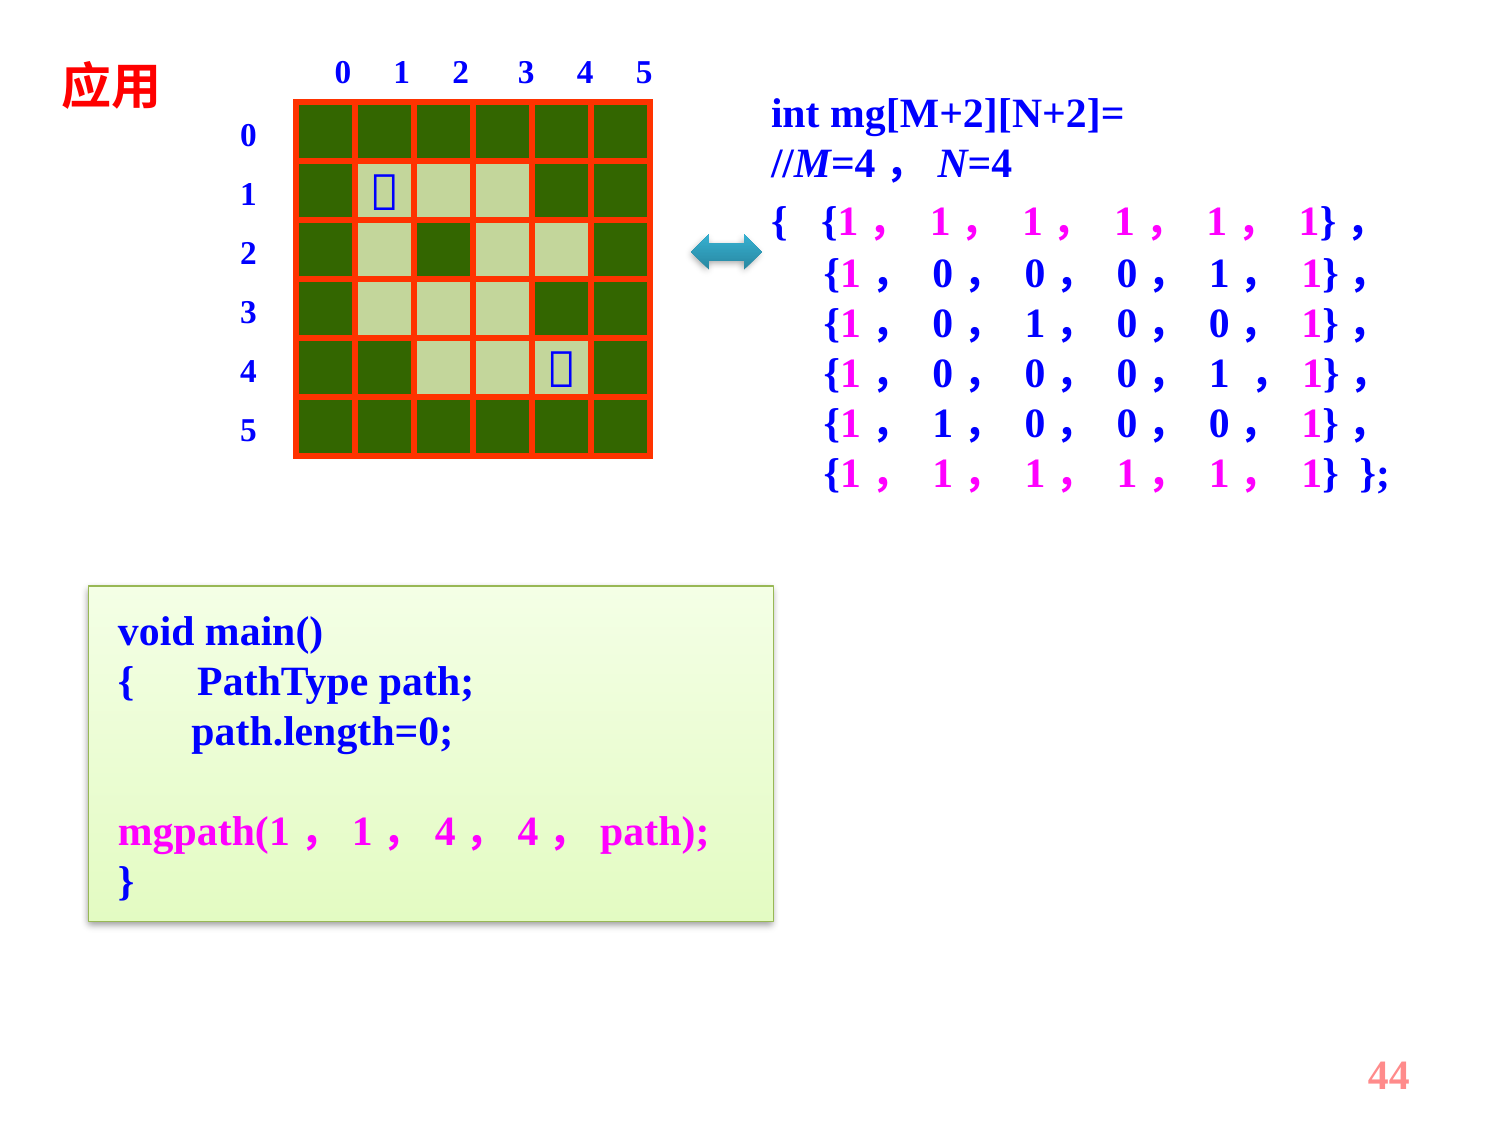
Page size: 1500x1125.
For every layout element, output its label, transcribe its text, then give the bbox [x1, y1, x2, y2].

text_box [473, 101, 532, 160]
text_box  [532, 338, 591, 397]
text_box [473, 397, 532, 457]
slide_number 44 [1074, 1042, 1425, 1103]
text_box [473, 220, 532, 278]
text_box [532, 278, 591, 338]
text_box [354, 278, 414, 338]
text_box [295, 278, 354, 338]
text_box [354, 220, 414, 278]
text_box [295, 397, 354, 457]
text_box 应用 [35, 46, 188, 122]
text_box [414, 338, 473, 397]
text_box [295, 220, 354, 278]
text_box 3 [213, 282, 284, 338]
text_box [532, 220, 591, 278]
text_box [414, 220, 473, 278]
text_box [295, 160, 354, 220]
text_box [591, 220, 651, 278]
text_box [591, 101, 651, 160]
text_box 4 [549, 42, 608, 98]
text_box [532, 101, 591, 160]
text_box 1 [213, 164, 284, 220]
text_box [414, 160, 473, 220]
text_box [295, 338, 354, 397]
text_box 4 [213, 341, 284, 397]
text_box [354, 338, 414, 397]
text_box 5 [608, 42, 680, 98]
text_box [591, 278, 651, 338]
text_box [591, 397, 651, 457]
text_box int mg[M+2][N+2]= //M=4，N=4 { {1， 1， 1， 1， 1， 1}， {1， 0， 0， 0， 1， 1}， {1， 0， 1， 0， 0， 1}， {1， 0， 0， 0， 1 ，1}， {1， 1， 0， 0， 0， 1}， {1， 1， 1， 1， 1， 1} }; [756, 78, 1465, 503]
text_box 3 [490, 42, 549, 98]
text_box  [354, 160, 414, 220]
text_box [691, 234, 762, 270]
text_box [473, 160, 532, 220]
text_box [473, 278, 532, 338]
text_box 0 [307, 42, 366, 98]
text_box [473, 338, 532, 397]
text_box 1 [366, 42, 425, 98]
text_box 2 [425, 42, 490, 98]
text_box [591, 160, 651, 220]
text_box [414, 278, 473, 338]
text_box [591, 338, 651, 397]
text_box [532, 160, 591, 220]
text_box [414, 397, 473, 457]
text_box [532, 397, 591, 457]
text_box [414, 101, 473, 160]
text_box [295, 101, 354, 160]
text_box void main() { PathType path; path.length=0; mgpath(1，1，4，4，path); } [88, 585, 774, 922]
text_box [354, 101, 414, 160]
text_box 5 [213, 400, 284, 456]
text_box 2 [213, 223, 284, 279]
text_box [354, 397, 414, 457]
text_box 0 [213, 105, 284, 161]
